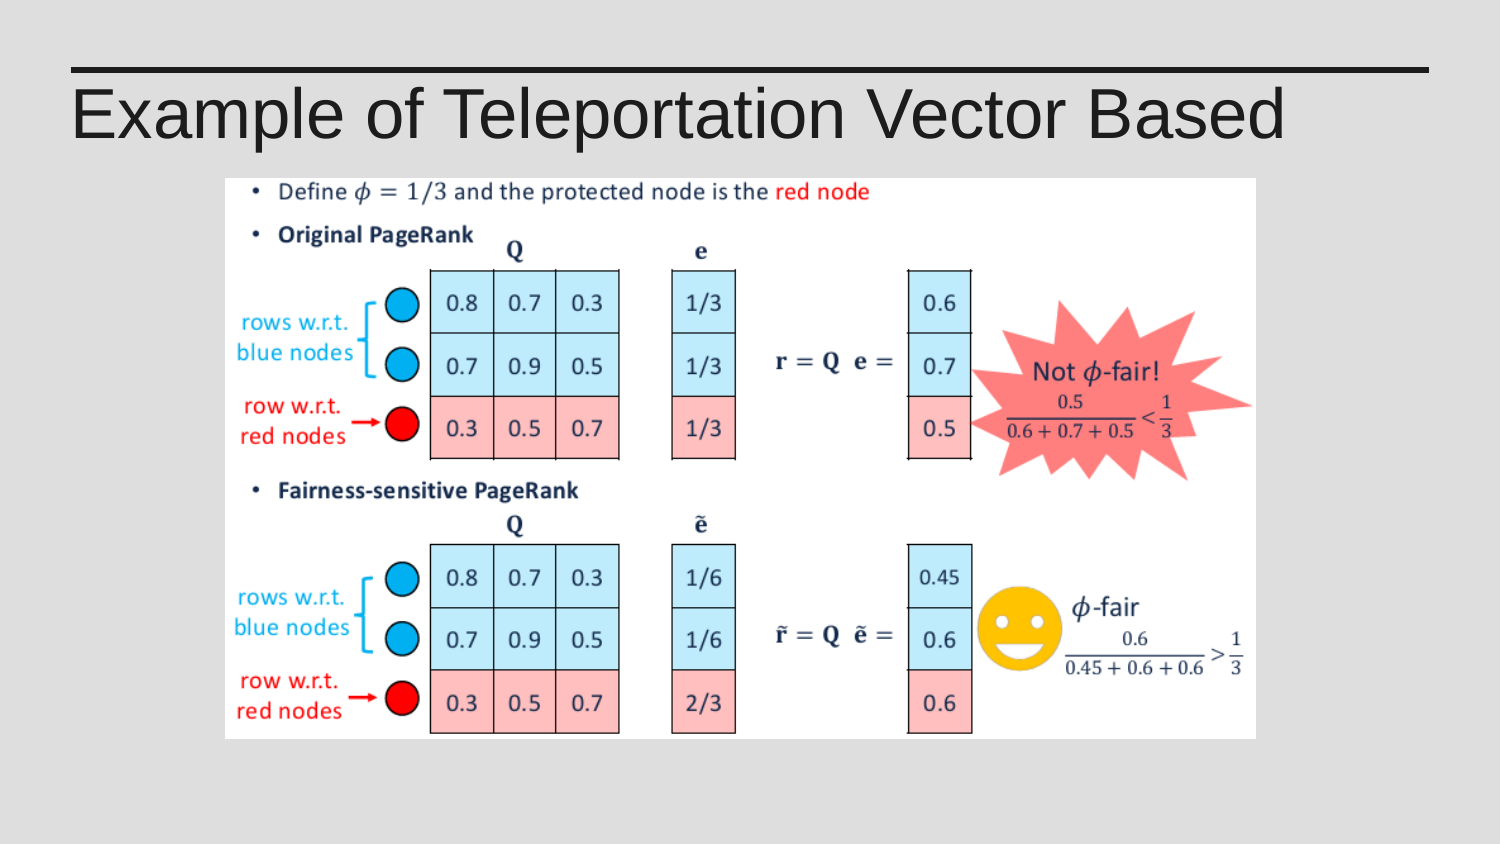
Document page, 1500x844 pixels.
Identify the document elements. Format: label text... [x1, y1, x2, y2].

picture [224, 177, 1256, 739]
list Example of Teleportation Vector Based [70, 67, 1430, 183]
